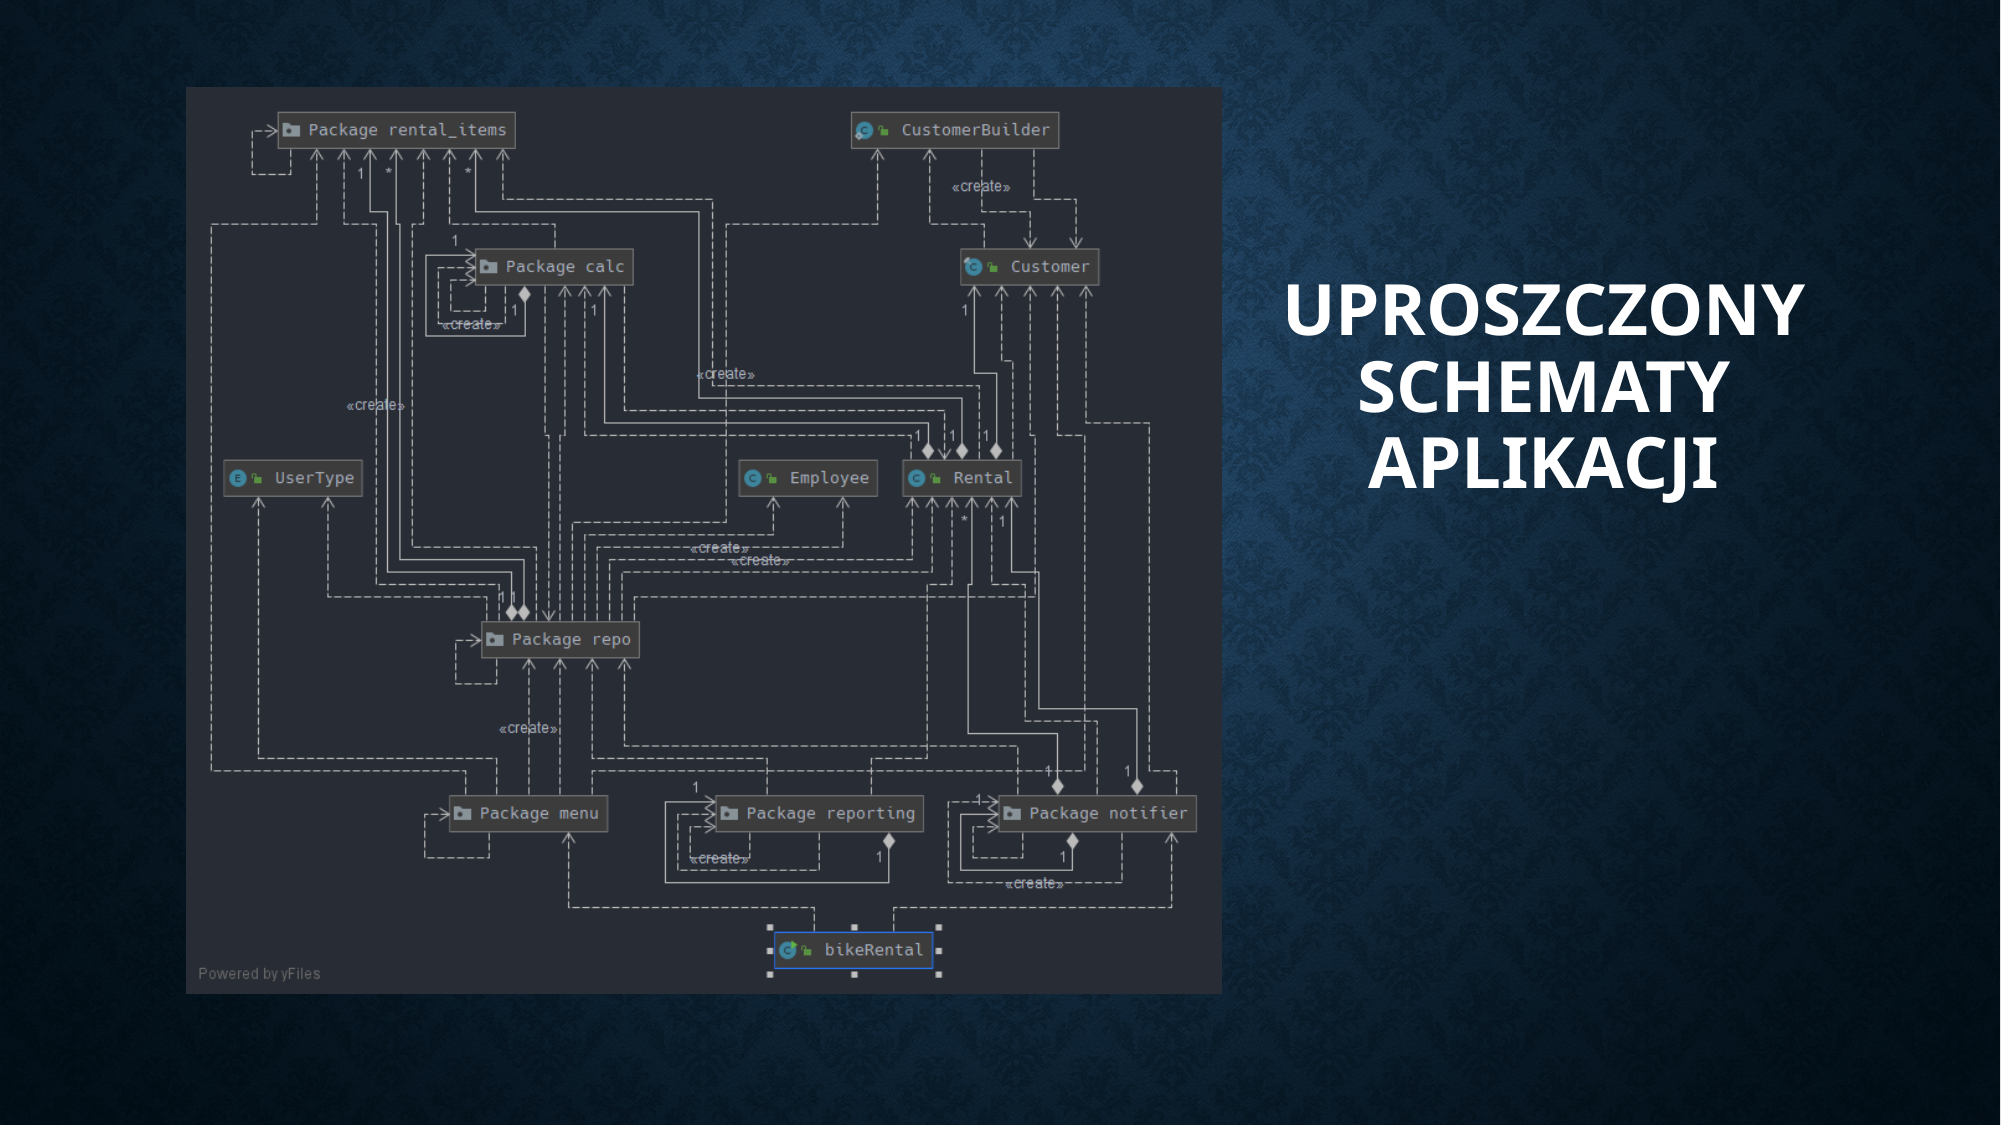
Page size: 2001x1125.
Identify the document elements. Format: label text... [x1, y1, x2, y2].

title Uproszczony schematy aplikacji [1239, 99, 1849, 679]
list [185, 87, 1223, 994]
